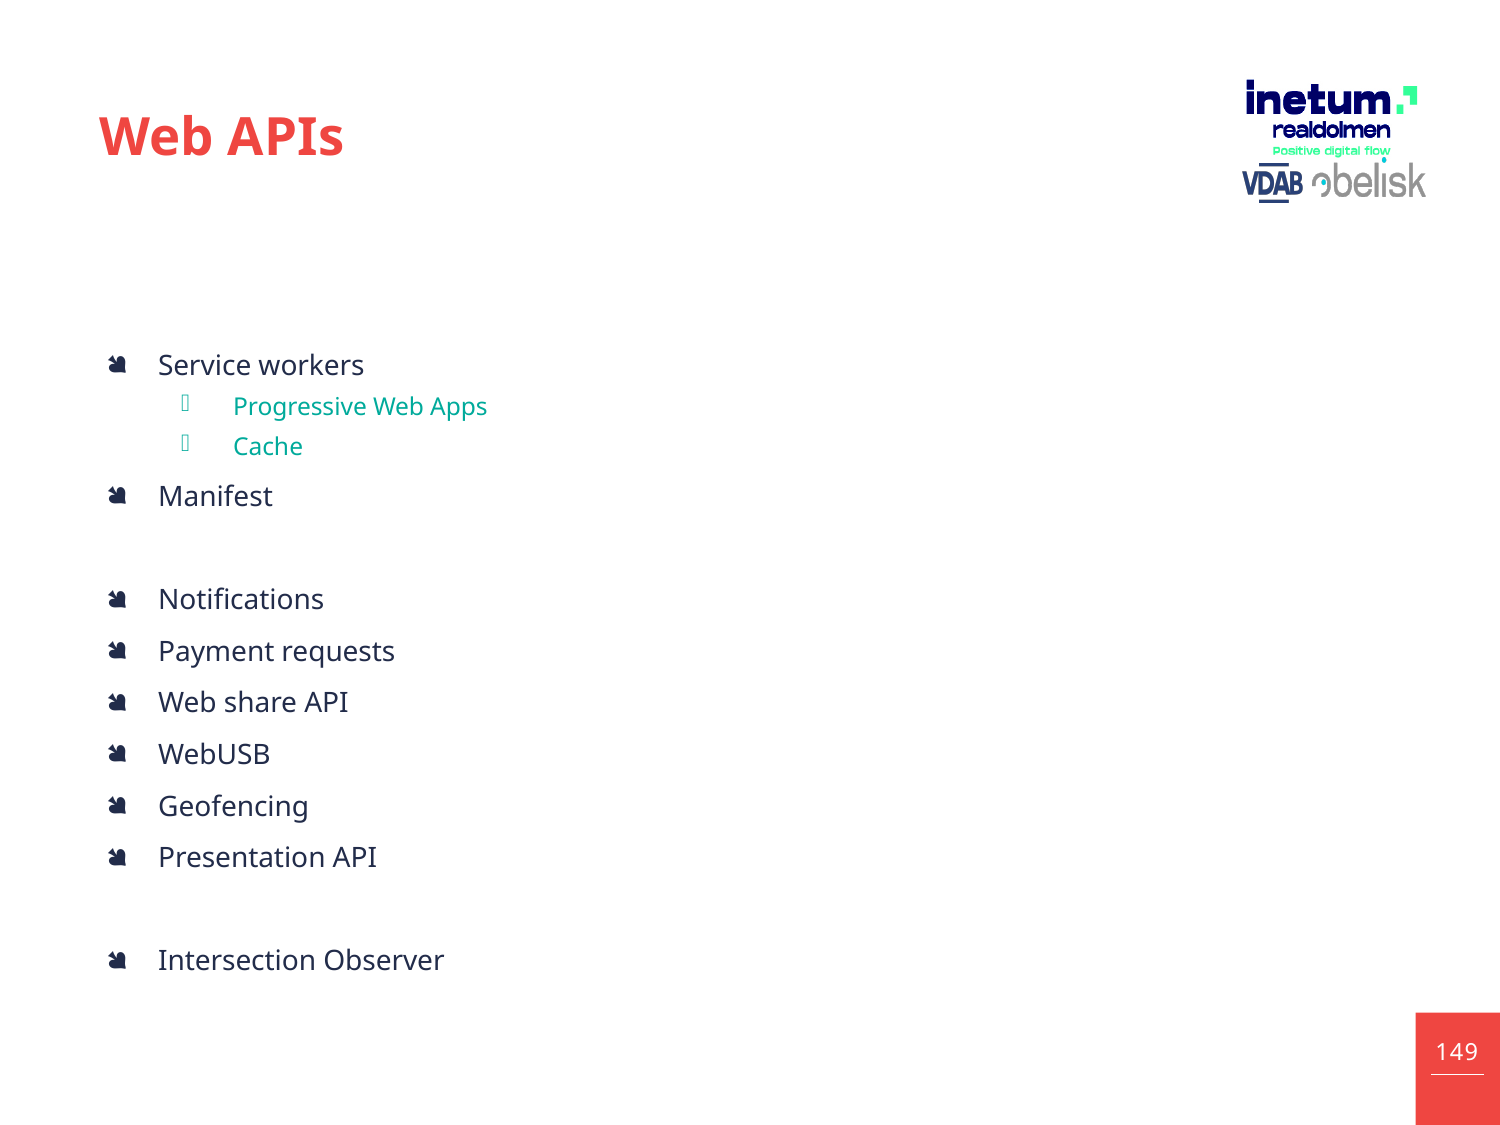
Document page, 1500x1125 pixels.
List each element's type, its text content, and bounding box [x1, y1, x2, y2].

title Web APIs [83, 114, 1229, 181]
list Service workers Progressive Web Apps Cache Manifest Notifications Payment requests Web share API WebUSB Geofencing Presentation API Intersection Observer [83, 326, 1400, 534]
text_box [88, 465, 747, 898]
picture [1233, 52, 1431, 203]
